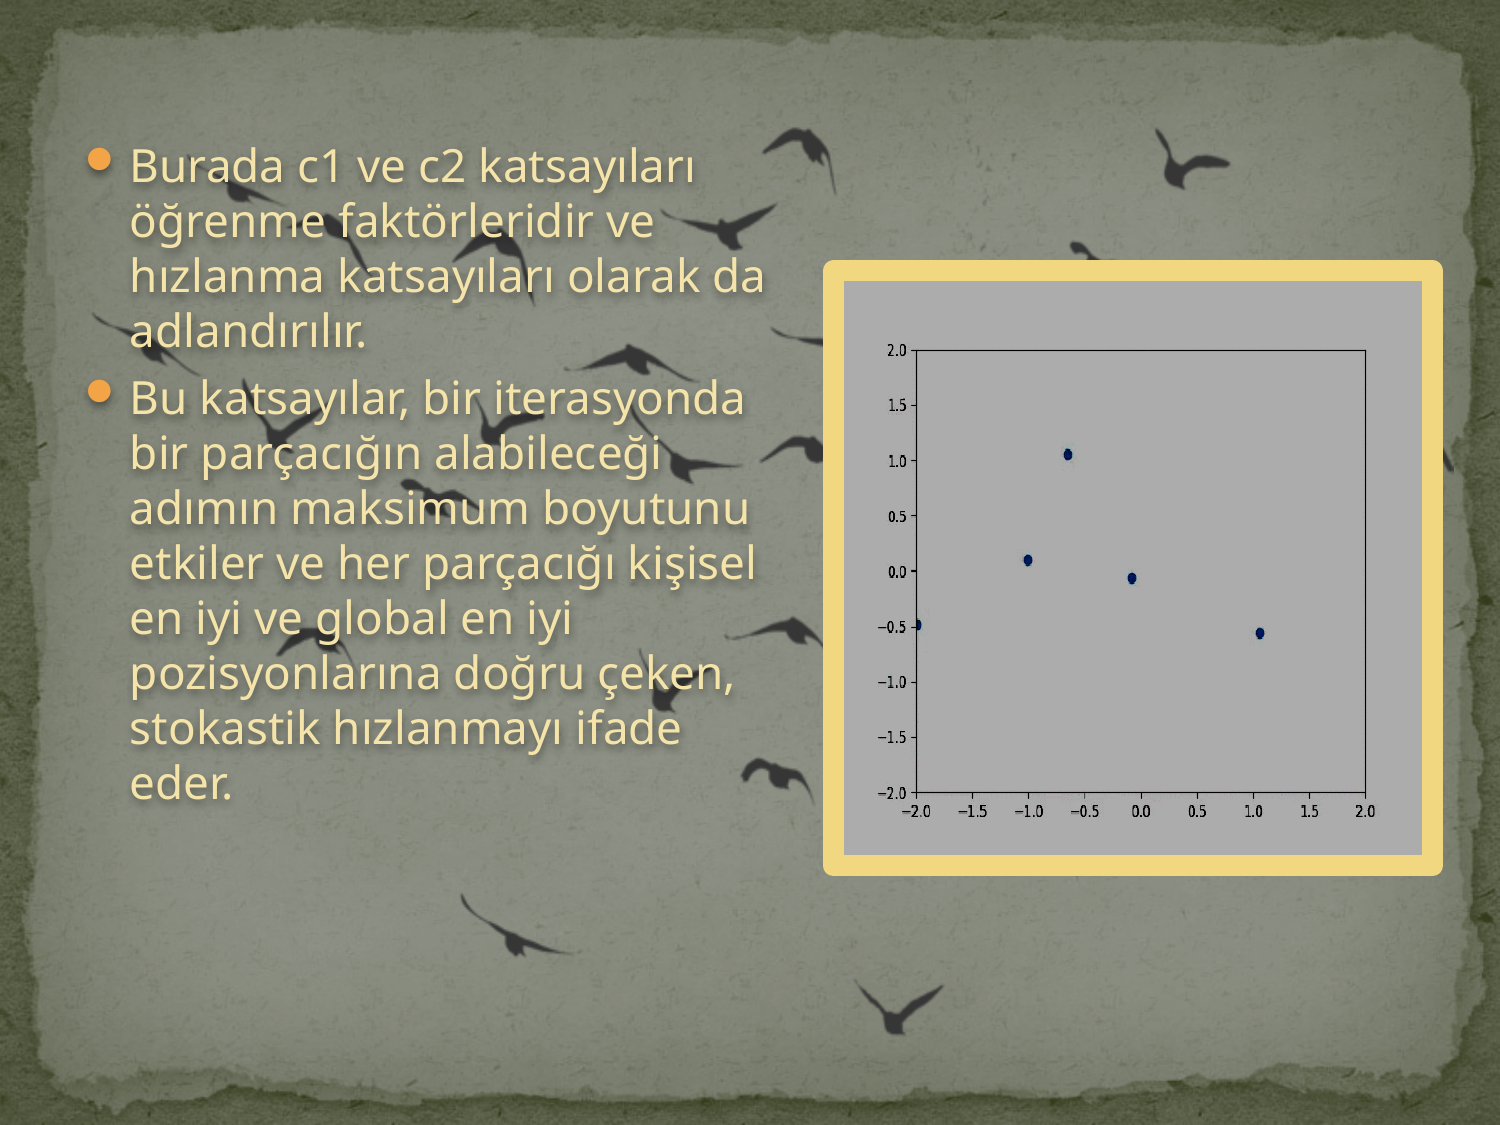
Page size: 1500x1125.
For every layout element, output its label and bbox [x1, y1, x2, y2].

picture [0, 81, 1453, 1123]
